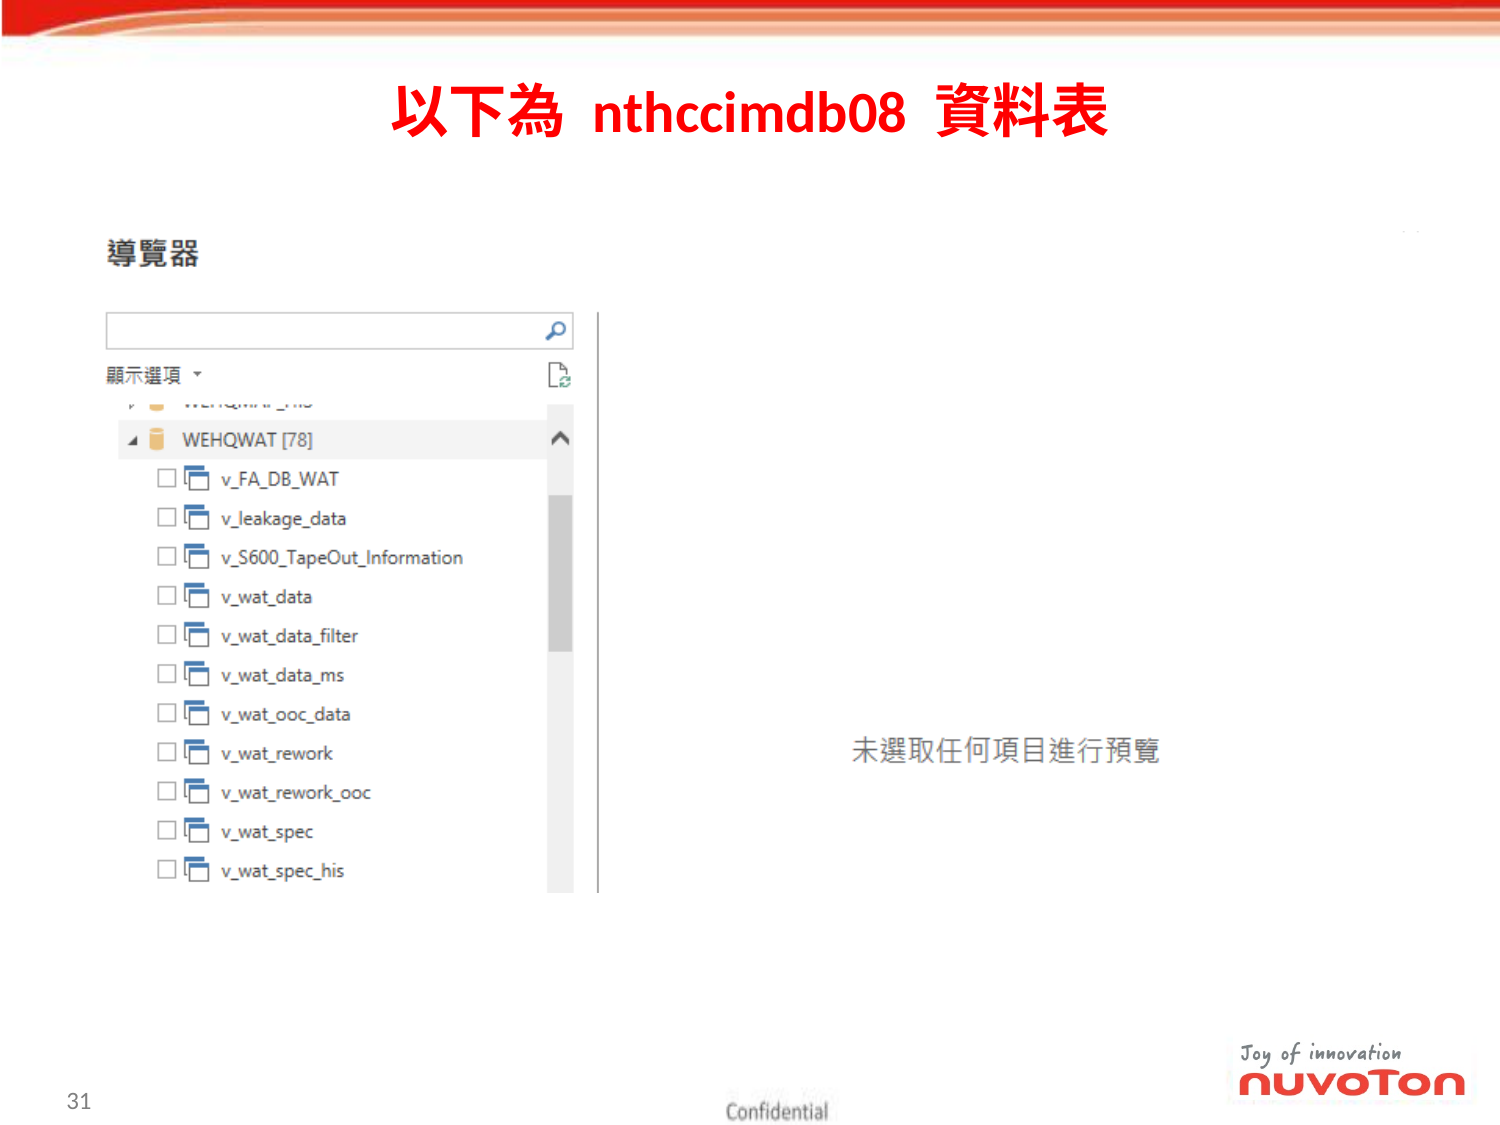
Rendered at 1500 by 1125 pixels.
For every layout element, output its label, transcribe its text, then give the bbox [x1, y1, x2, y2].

slide_number 30 [0, 1069, 160, 1125]
title 以下為 nthccimdb08 資料表 [75, 66, 1425, 149]
picture [1, 0, 1500, 1125]
